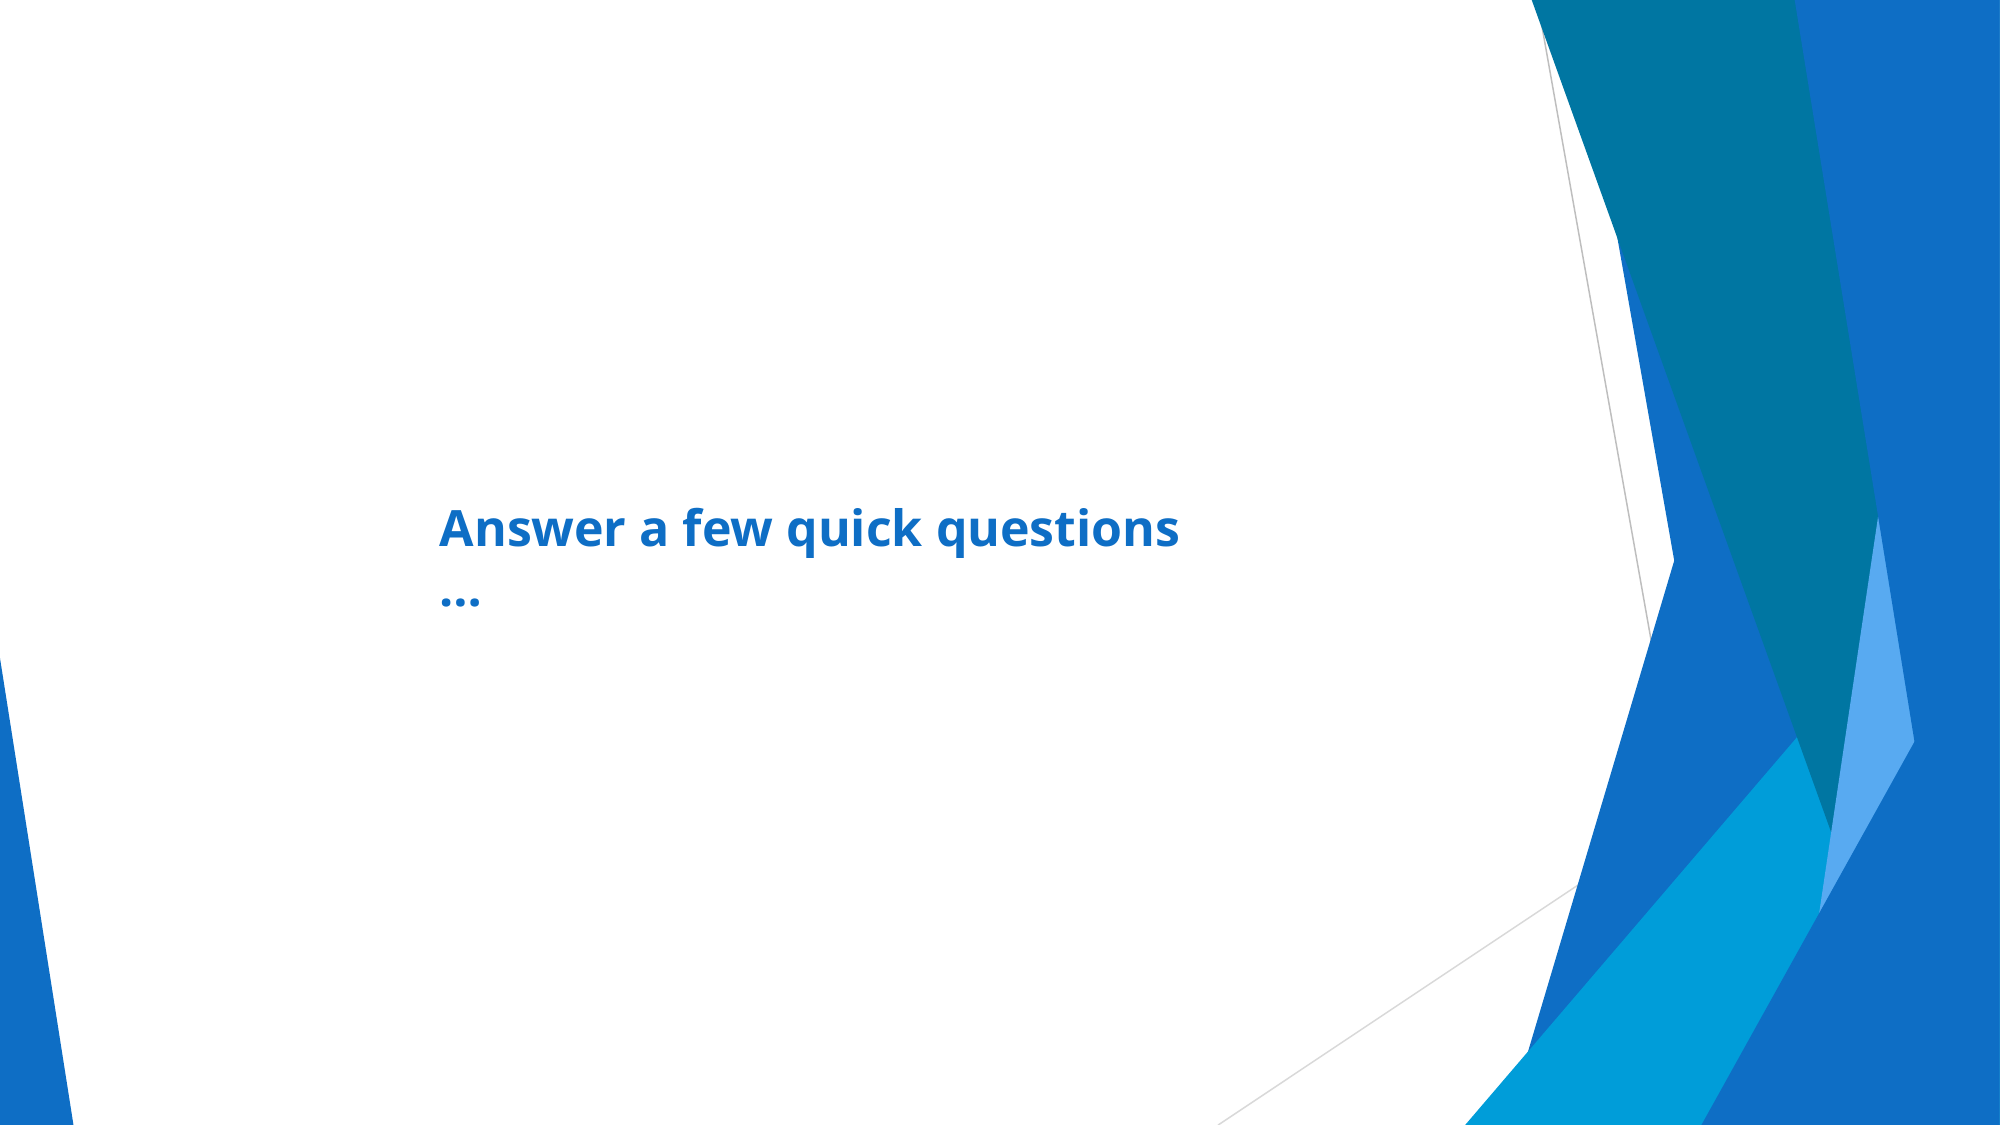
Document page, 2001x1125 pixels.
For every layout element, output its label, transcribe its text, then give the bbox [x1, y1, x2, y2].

title Answer a few quick questions … [437, 496, 1188, 685]
